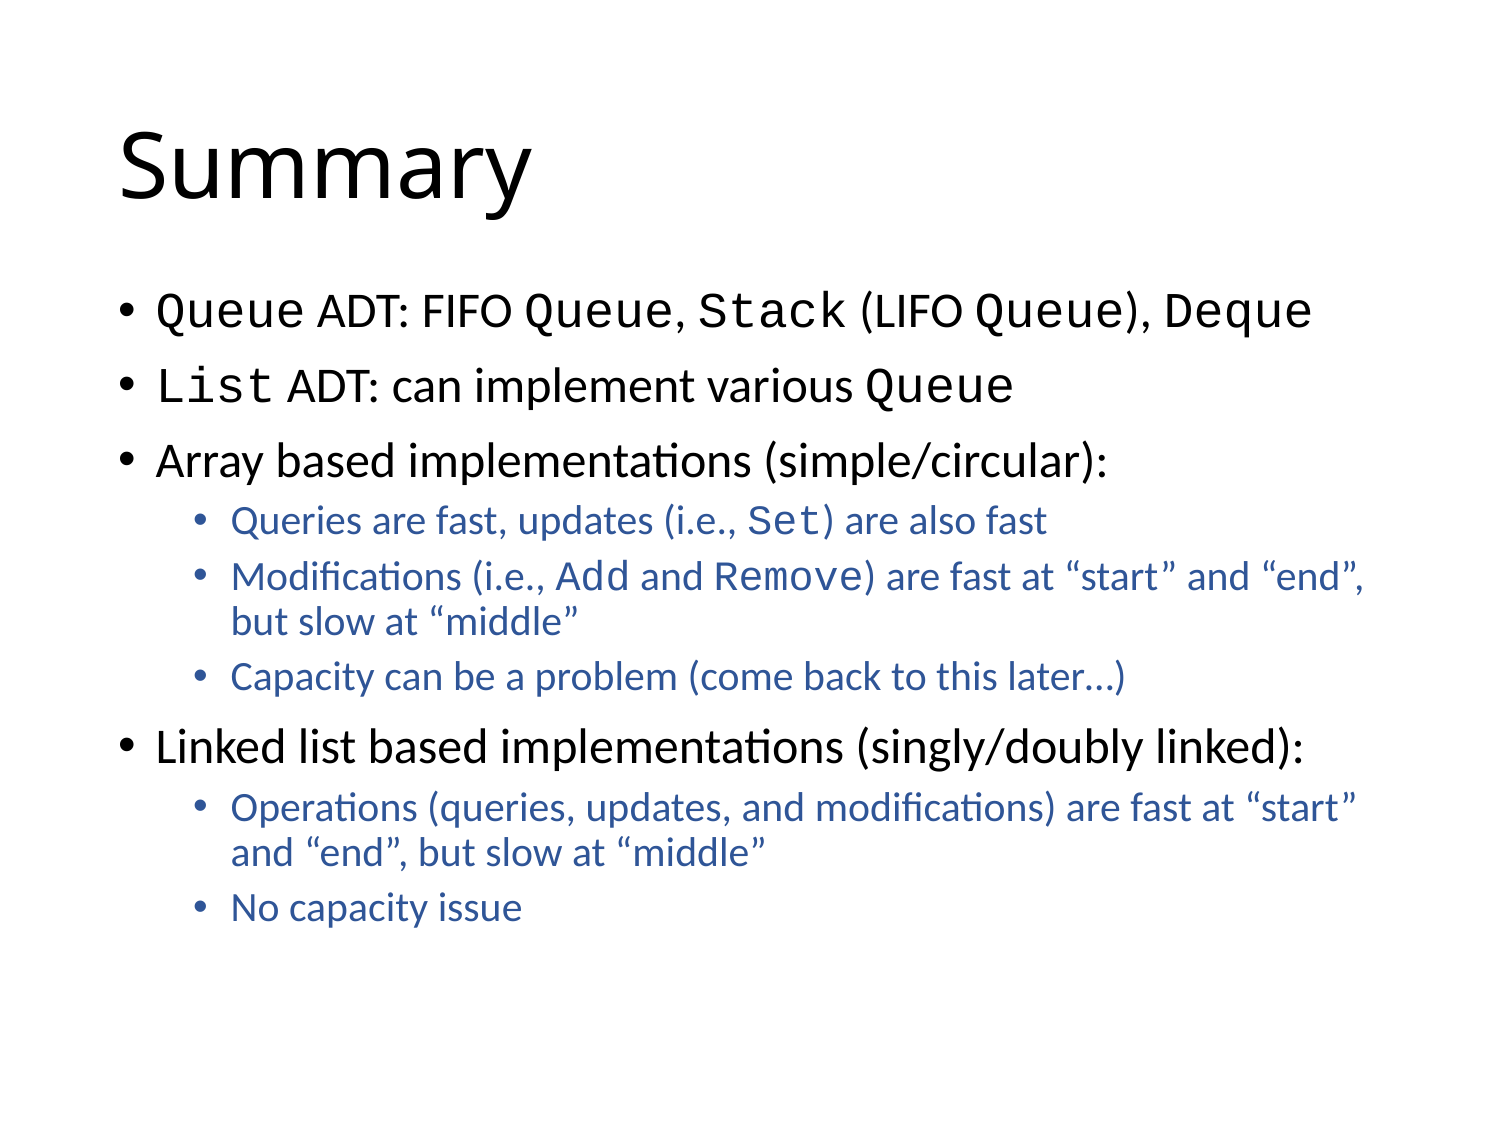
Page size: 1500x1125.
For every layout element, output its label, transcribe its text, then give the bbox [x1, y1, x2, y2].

title Summary [103, 59, 1397, 277]
list Queue ADT: FIFO Queue, Stack (LIFO Queue), Deque List ADT: can implement various Queue Array based implementations (simple/circular): Queries are fast, updates (i.e., Set) are also fast Modifications (i.e., Add and Remove) are fast at “start” and “end”, but slow at “middle” Capacity can be a problem (come back to this later…) Linked list based implementations (singly/doubly linked): Operations (queries, updates, and modifications) are fast at “start” and “end”, but slow at “middle” No capacity issue [103, 277, 1397, 1066]
